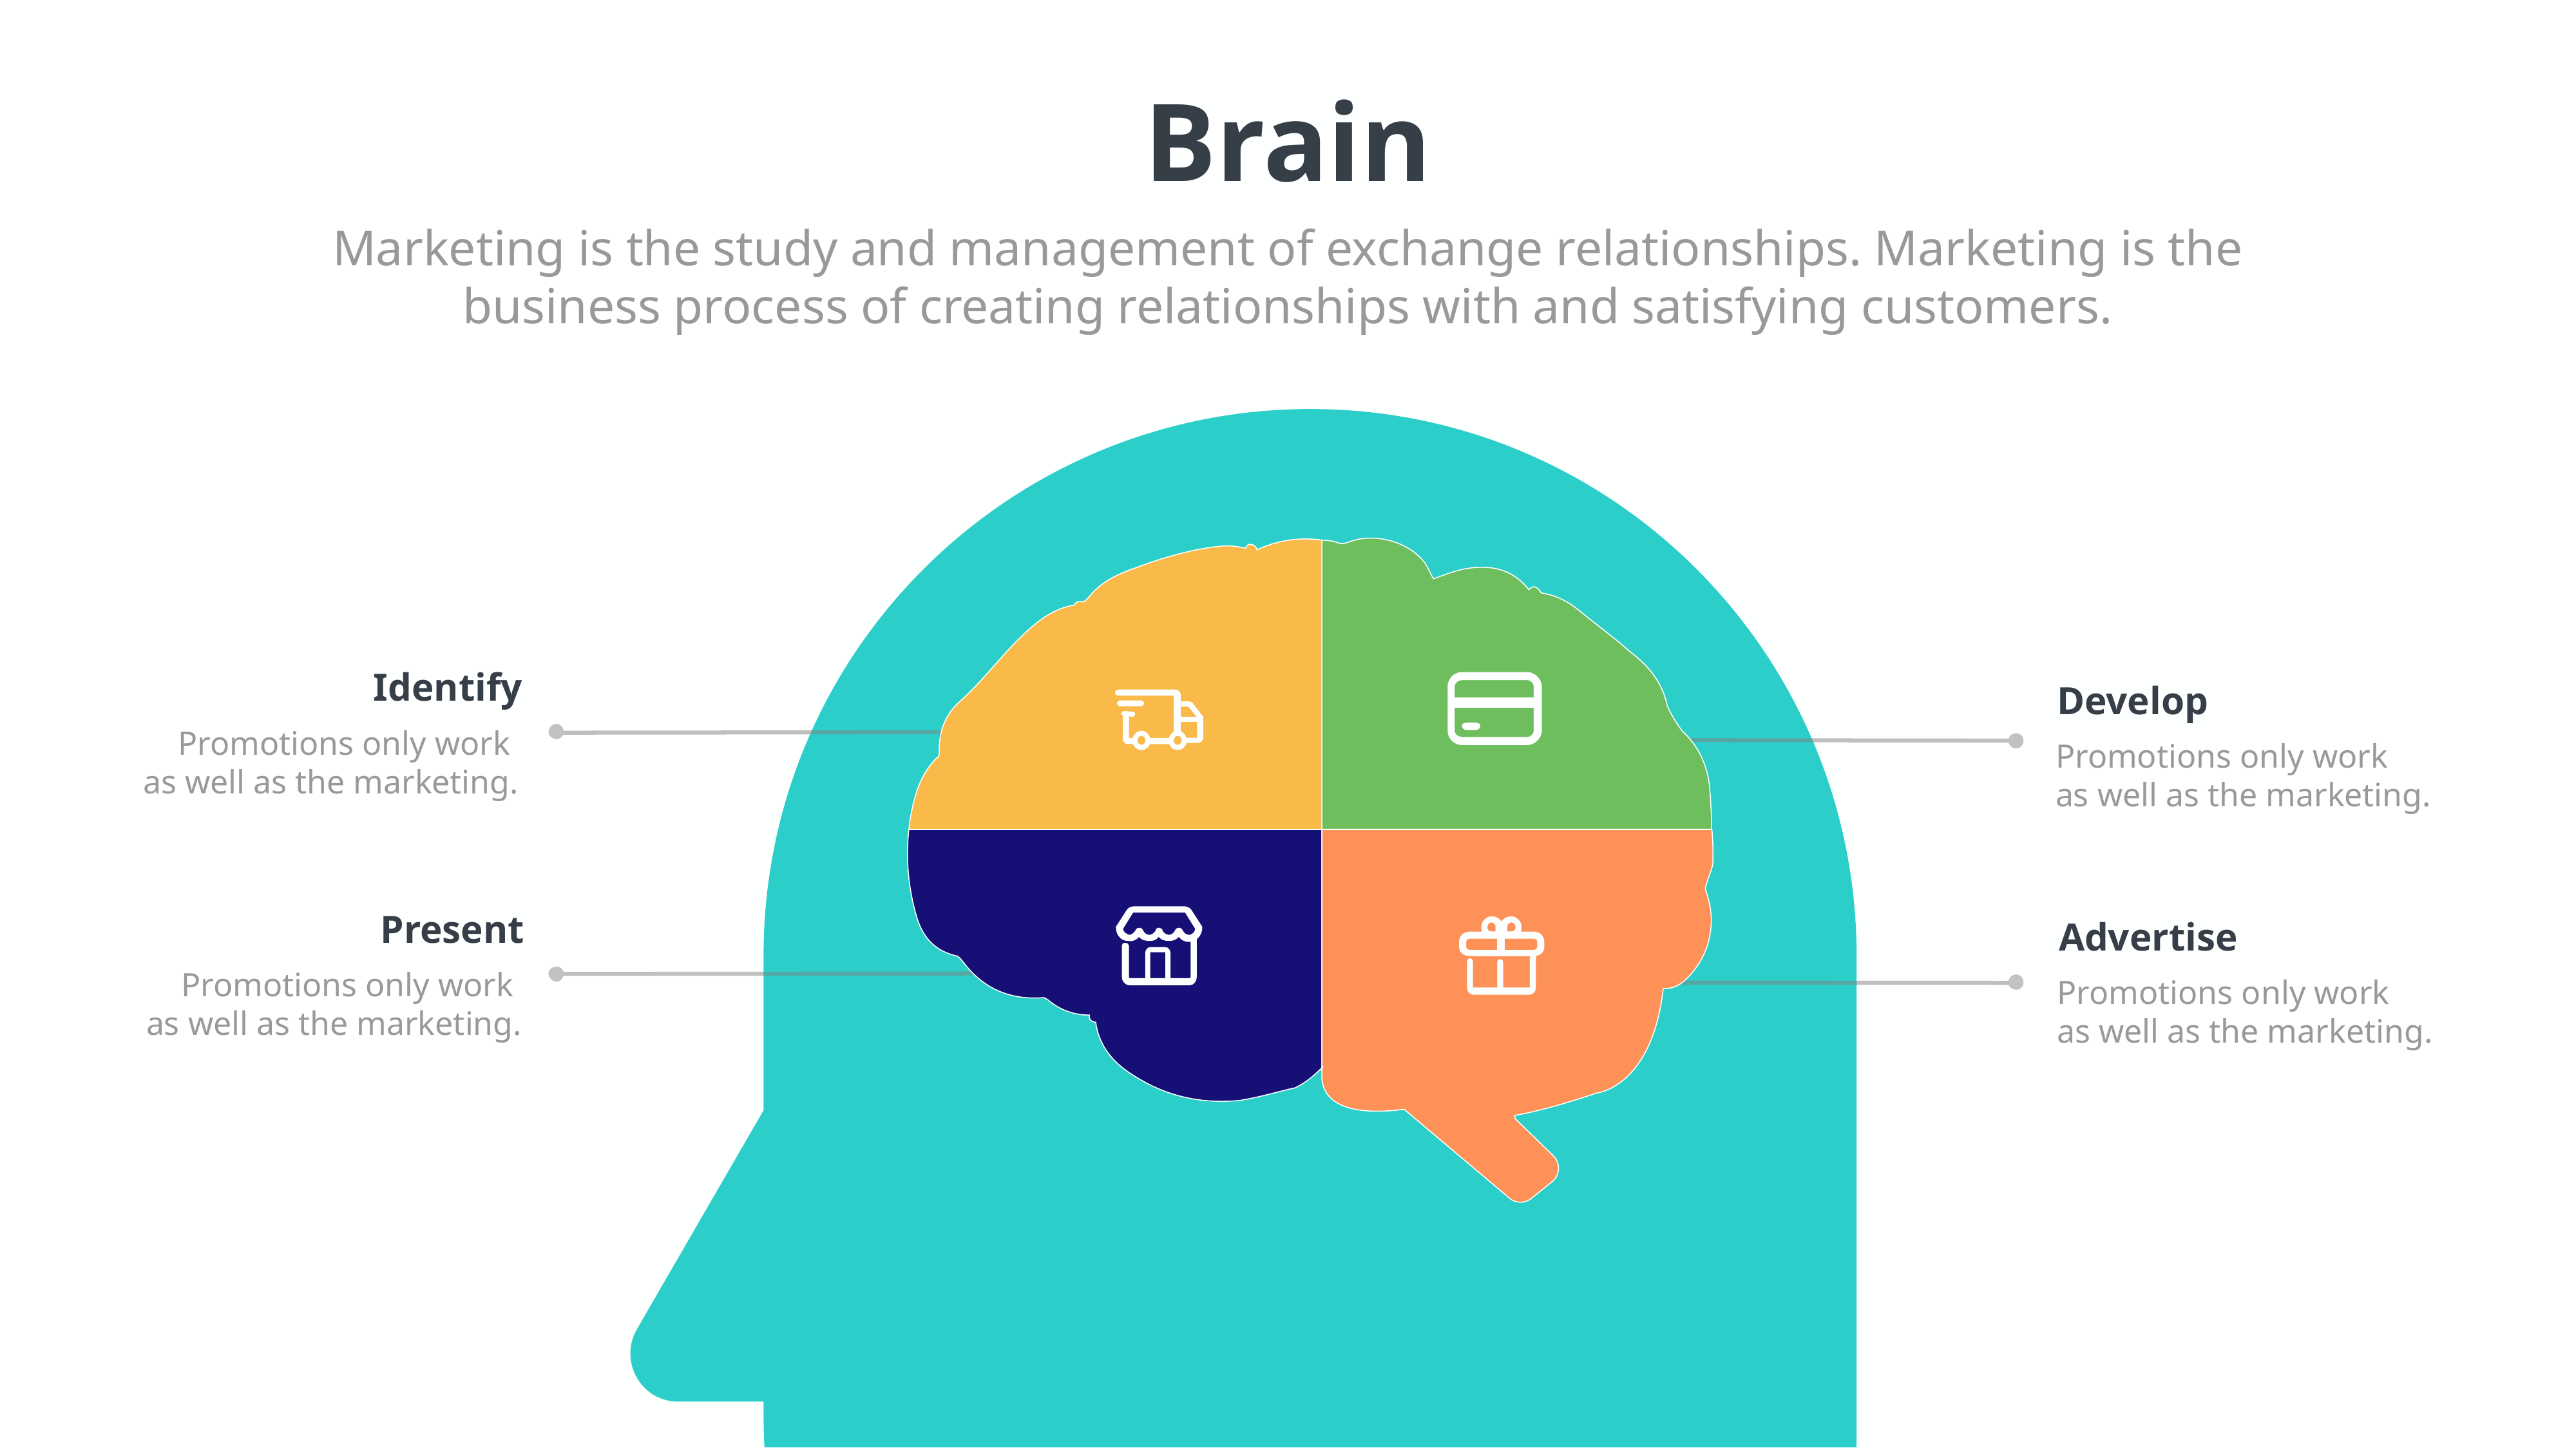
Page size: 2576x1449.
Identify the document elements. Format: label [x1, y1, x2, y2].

text_box [909, 538, 1322, 829]
text_box [1181, 717, 1197, 722]
text_box [1132, 730, 1151, 750]
text_box [84, 900, 534, 1048]
text_box [1116, 700, 1145, 706]
text_box [1116, 906, 1203, 942]
text_box [1169, 730, 1187, 750]
text_box [1455, 697, 1533, 708]
text_box [1150, 738, 1169, 744]
text_box [1123, 716, 1132, 744]
text_box [1459, 931, 1545, 956]
text_box [548, 966, 564, 982]
text_box [2008, 974, 2024, 990]
text_box [630, 974, 1857, 1448]
text_box [1481, 916, 1502, 931]
text_box [1121, 710, 1136, 717]
text_box [281, 69, 2295, 340]
text_box [1181, 701, 1203, 743]
text_box [1497, 939, 1505, 950]
text_box [2047, 908, 2495, 1056]
text_box [763, 409, 1813, 973]
text_box [1462, 723, 1481, 730]
text_box [1322, 829, 1713, 1202]
text_box [1497, 959, 1503, 987]
text_box [1467, 956, 1536, 995]
text_box [1121, 940, 1197, 985]
text_box [81, 658, 532, 806]
text_box [1684, 741, 1857, 982]
text_box [1500, 916, 1522, 931]
text_box [1114, 689, 1181, 731]
text_box [907, 829, 1322, 1102]
text_box [1145, 947, 1171, 978]
text_box [2008, 733, 2024, 749]
text_box [1447, 672, 1542, 745]
text_box [1322, 538, 1712, 829]
text_box [2046, 672, 2494, 819]
text_box [548, 723, 564, 739]
